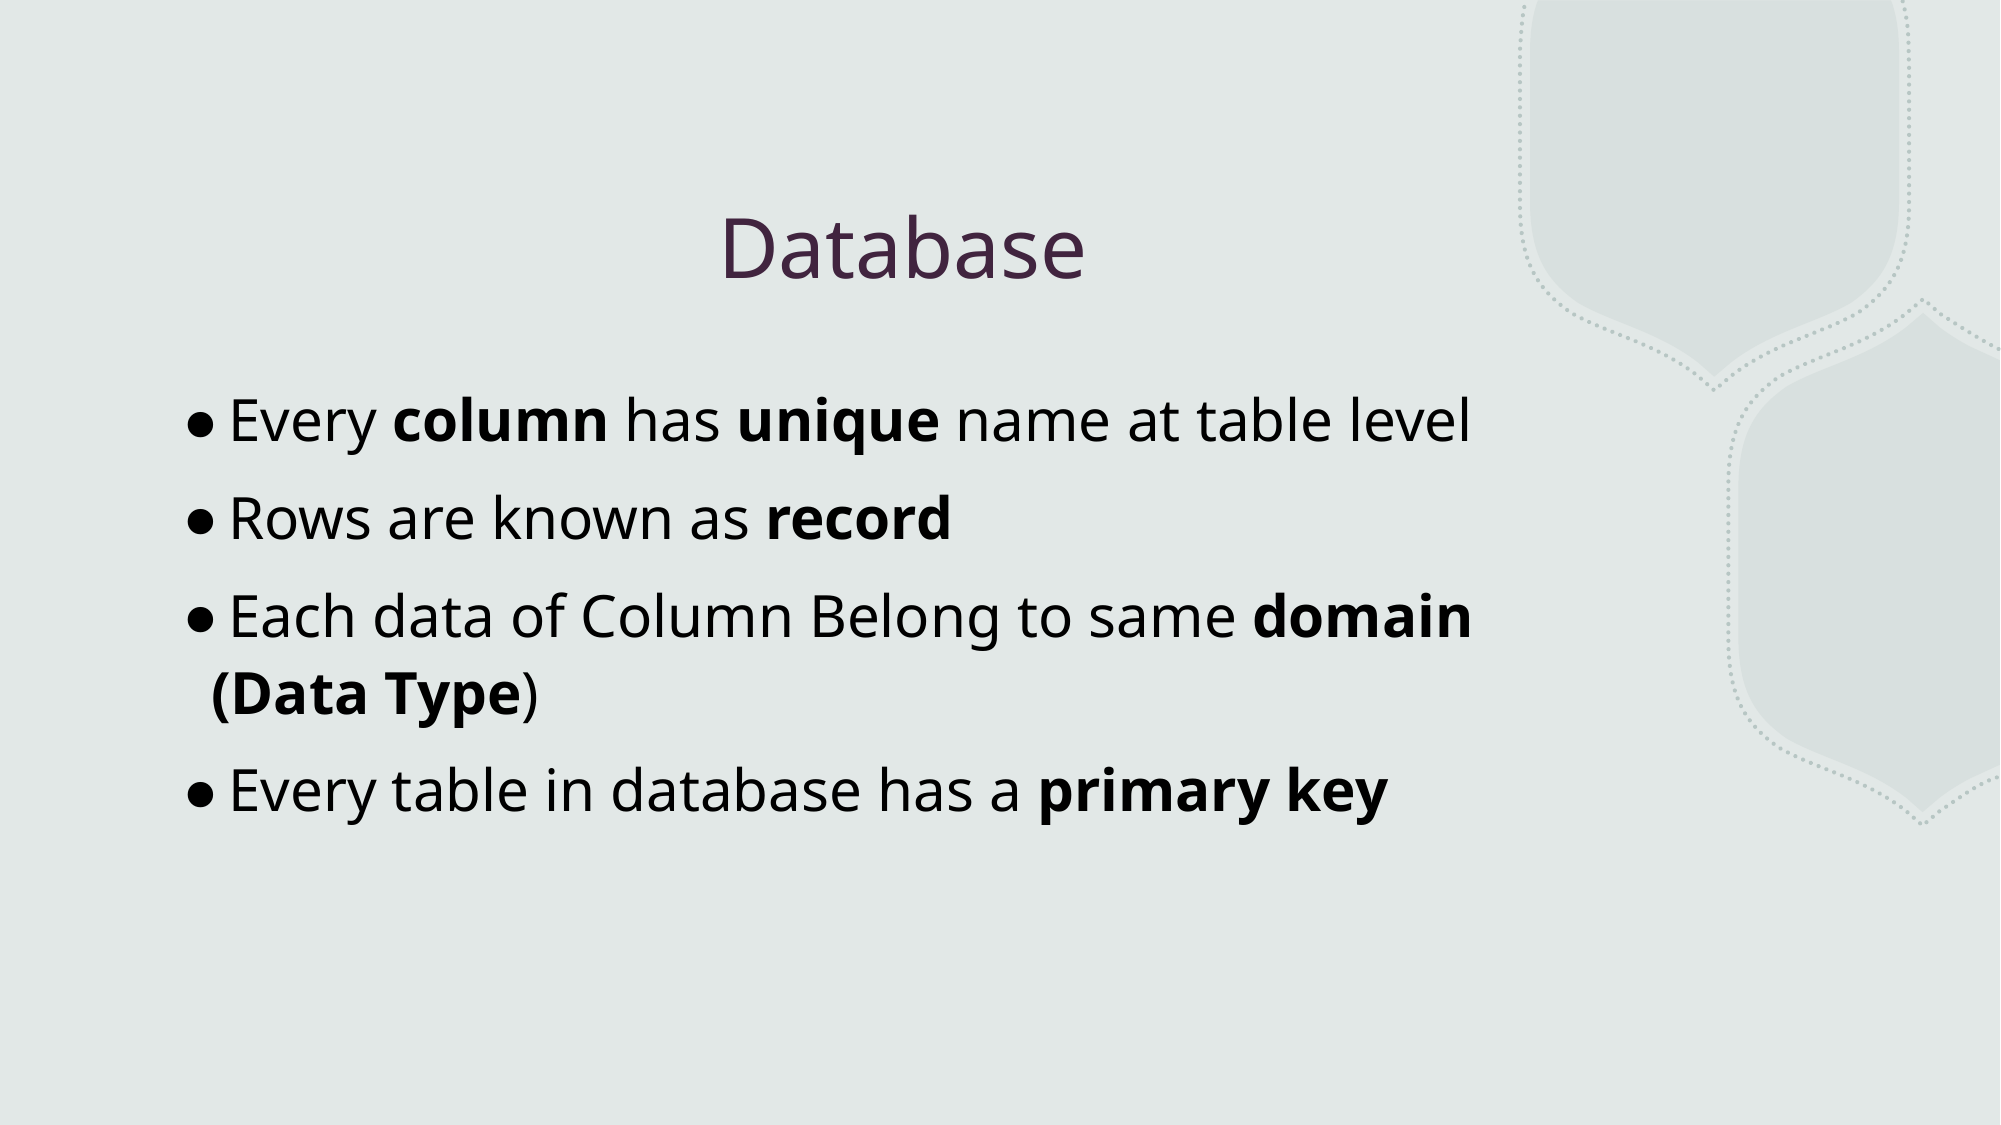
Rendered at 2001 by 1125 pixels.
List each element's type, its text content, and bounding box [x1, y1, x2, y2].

list Every column has unique name at table level Rows are known as record Each data of Column Belong to same domain (Data Type) Every table in database has a primary key [158, 368, 1648, 968]
title Database [158, 157, 1648, 332]
